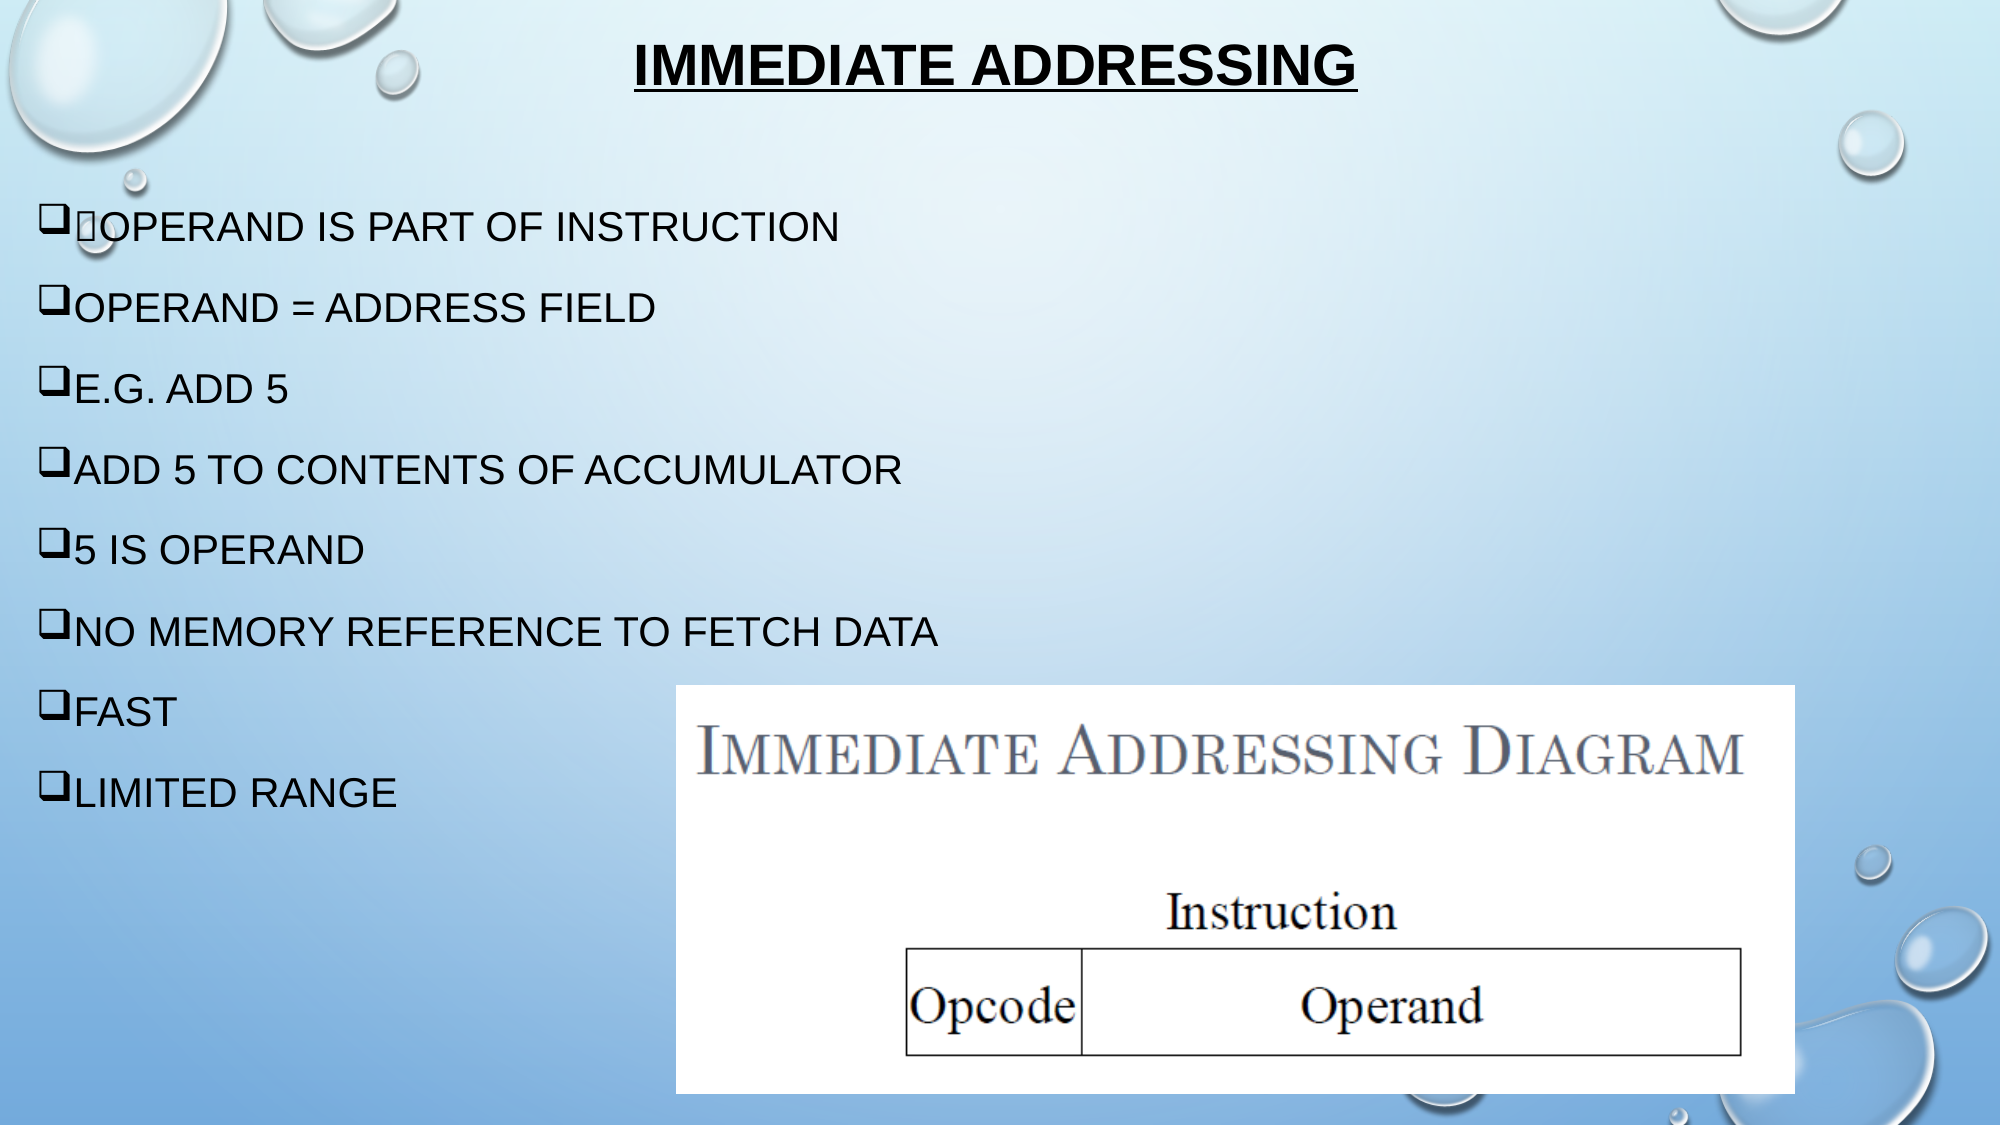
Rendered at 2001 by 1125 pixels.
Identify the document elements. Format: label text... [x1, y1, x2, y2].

list Operand is part of instruction Operand = address field e.g. ADD 5 Add 5 to contents of accumulator 5 is operand No memory reference to fetch data Fast Limited range [20, 182, 1971, 1094]
title IMMEDIATE ADDRESSING [145, 45, 1847, 158]
picture [0, 0, 2000, 1125]
